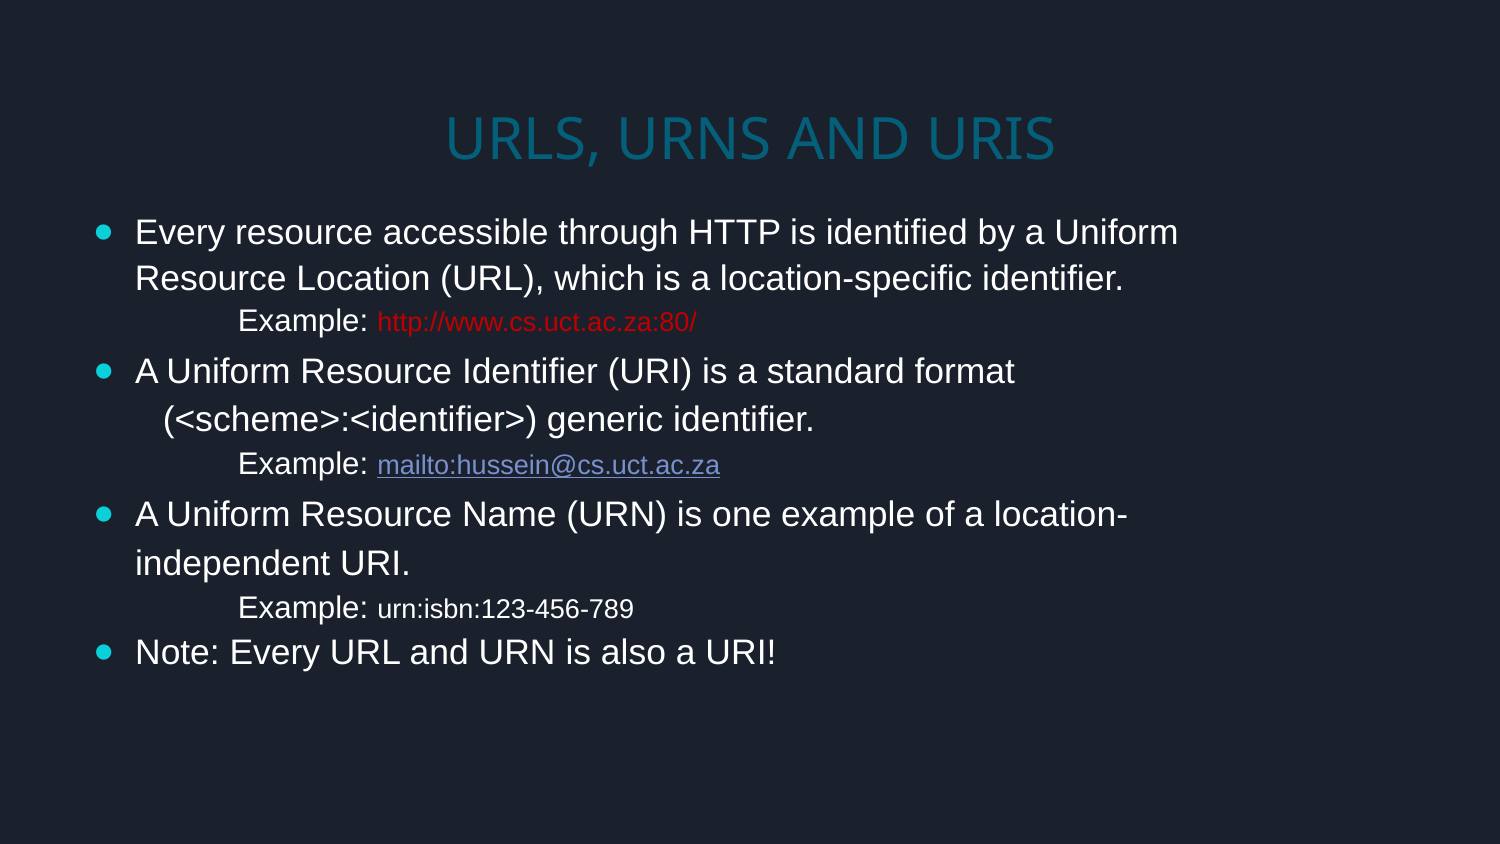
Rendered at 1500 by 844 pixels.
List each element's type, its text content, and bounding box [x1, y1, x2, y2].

title URLS, URNS AND URIS [0, 91, 1500, 179]
text_box Every resource accessible through HTTP is identified by a Uniform Resource Location (URL), which is a location-specific identifier. Example: http://www.cs.uct.ac.za:80/ A Uniform Resource Identifier (URI) is a standard format (<scheme>:<identifier>) generic identifier. Example: mailto:hussein@cs.uct.ac.za A Uniform Resource Name (URN) is one example of a location-independent URI. Example: urn:isbn:123-456-789 Note: Every URL and URN is also a URI! [87, 197, 1324, 740]
